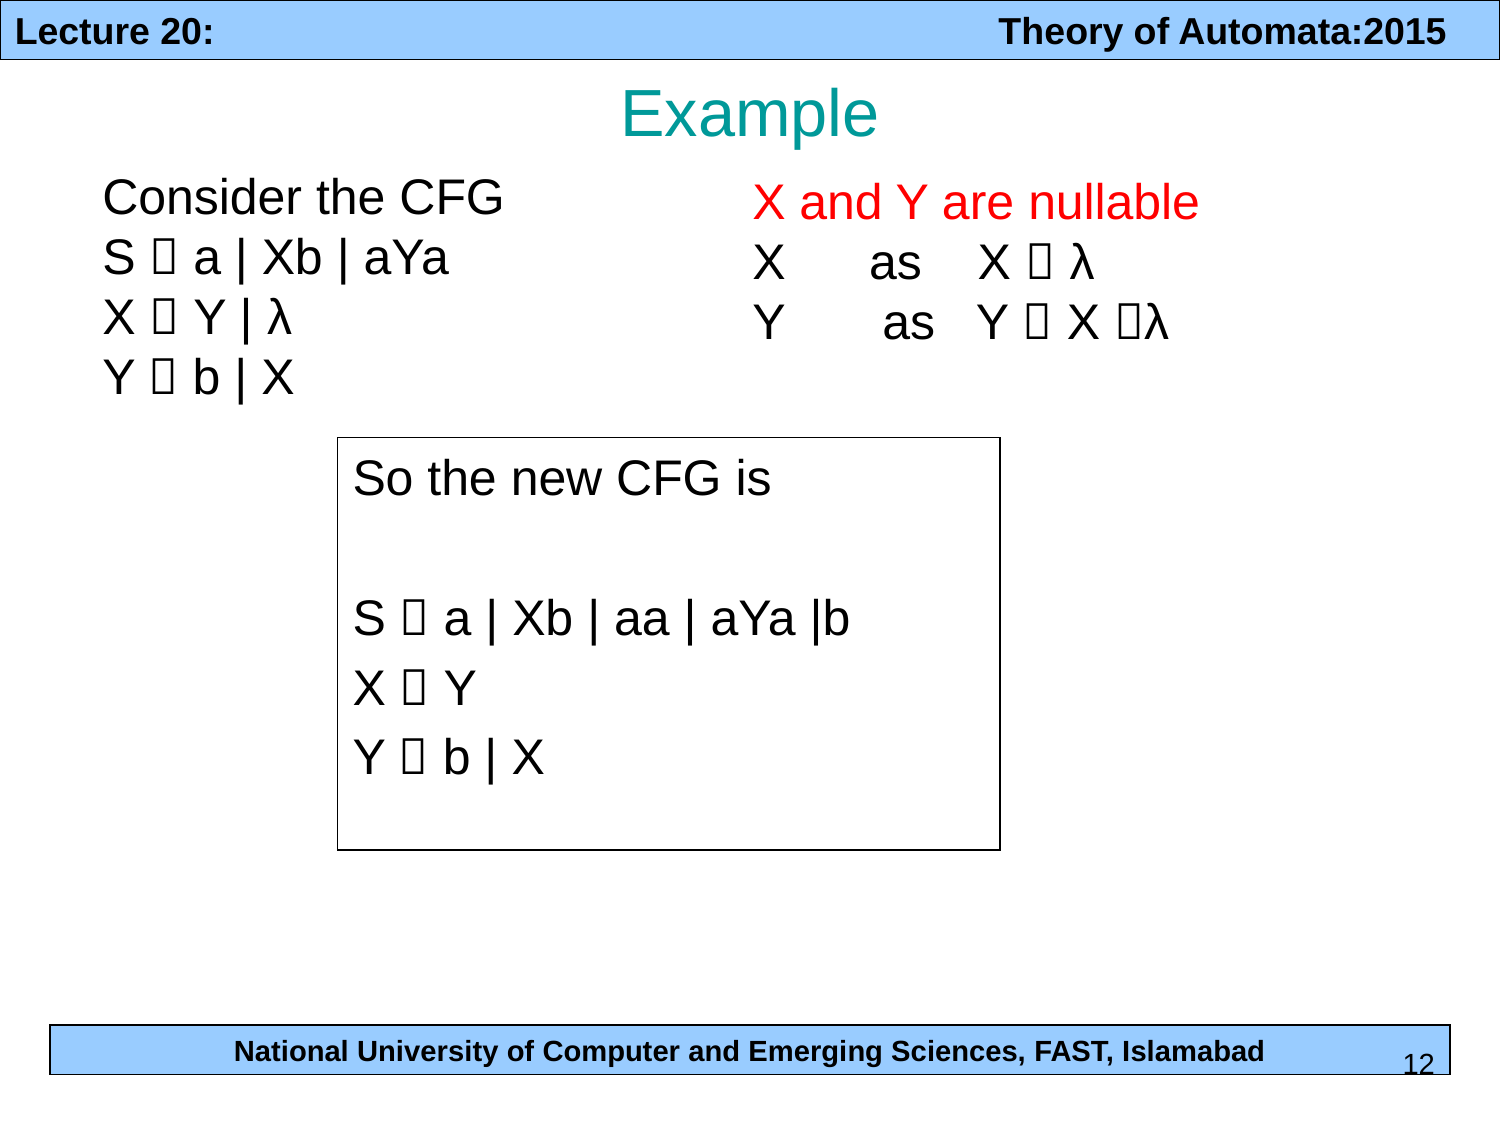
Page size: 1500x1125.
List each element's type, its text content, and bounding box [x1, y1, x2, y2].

text_box X and Y are nullable X as X  λ Y as Y  X λ [737, 162, 1450, 358]
list So the new CFG is S  a | Xb | aa | aYa |b X  Y Y  b | X [337, 437, 1001, 851]
text_box Consider the CFG S  a | Xb | aYa X  Y | λ Y  b | X [87, 157, 703, 412]
slide_number 12 [1074, 1037, 1451, 1076]
title Example [74, 62, 1426, 163]
